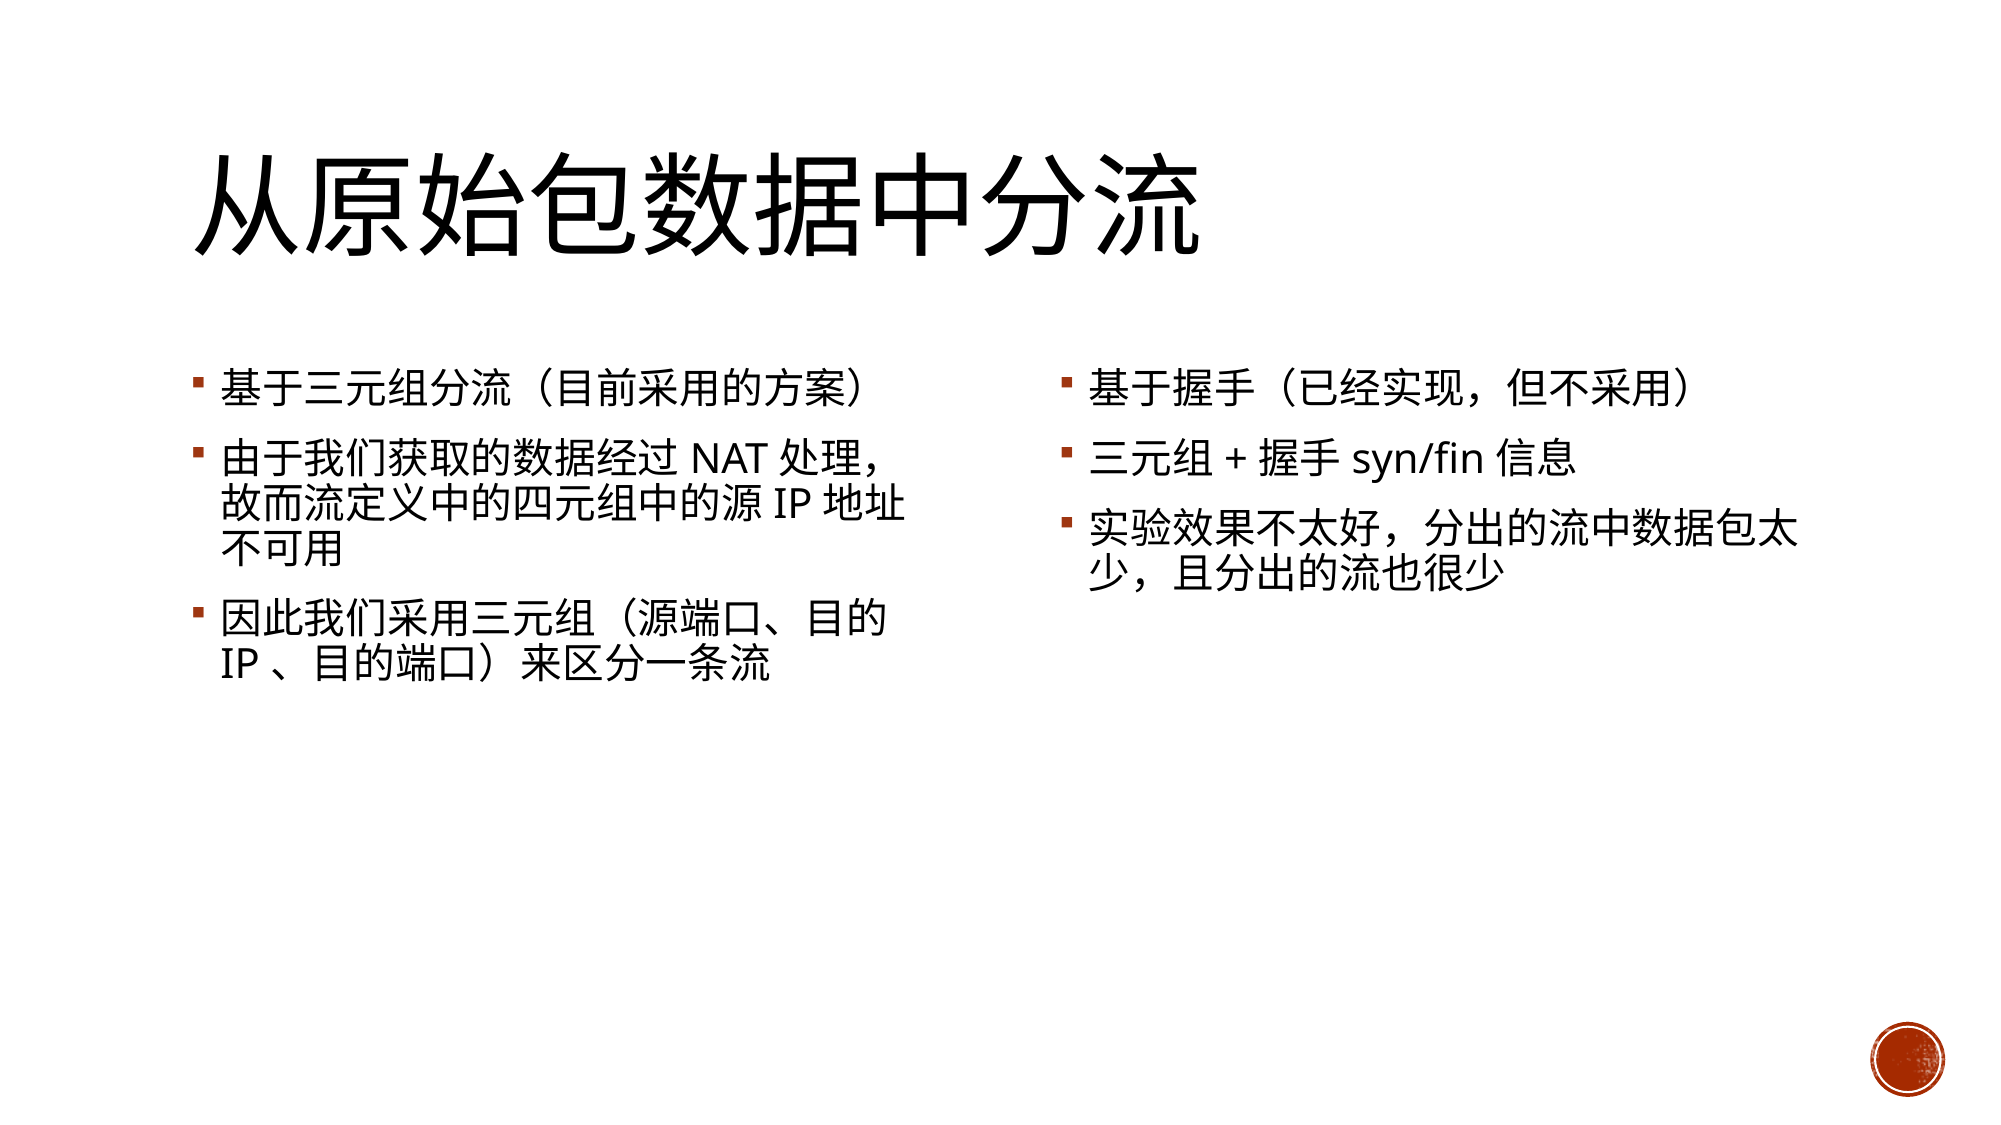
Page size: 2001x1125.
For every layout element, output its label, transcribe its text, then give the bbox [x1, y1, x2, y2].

list 基于握手（已经实现，但不采用） 三元组+握手syn/fin信息 实验效果不太好，分出的流中数据包太少，且分出的流也很少 [1043, 360, 1824, 1013]
title 从原始包数据中分流 [175, 79, 1826, 344]
list 基于三元组分流（目前采用的方案） 由于我们获取的数据经过NAT处理，故而流定义中的四元组中的源IP地址不可用 因此我们采用三元组（源端口、目的IP、目的端口）来区分一条流 [175, 360, 956, 1013]
